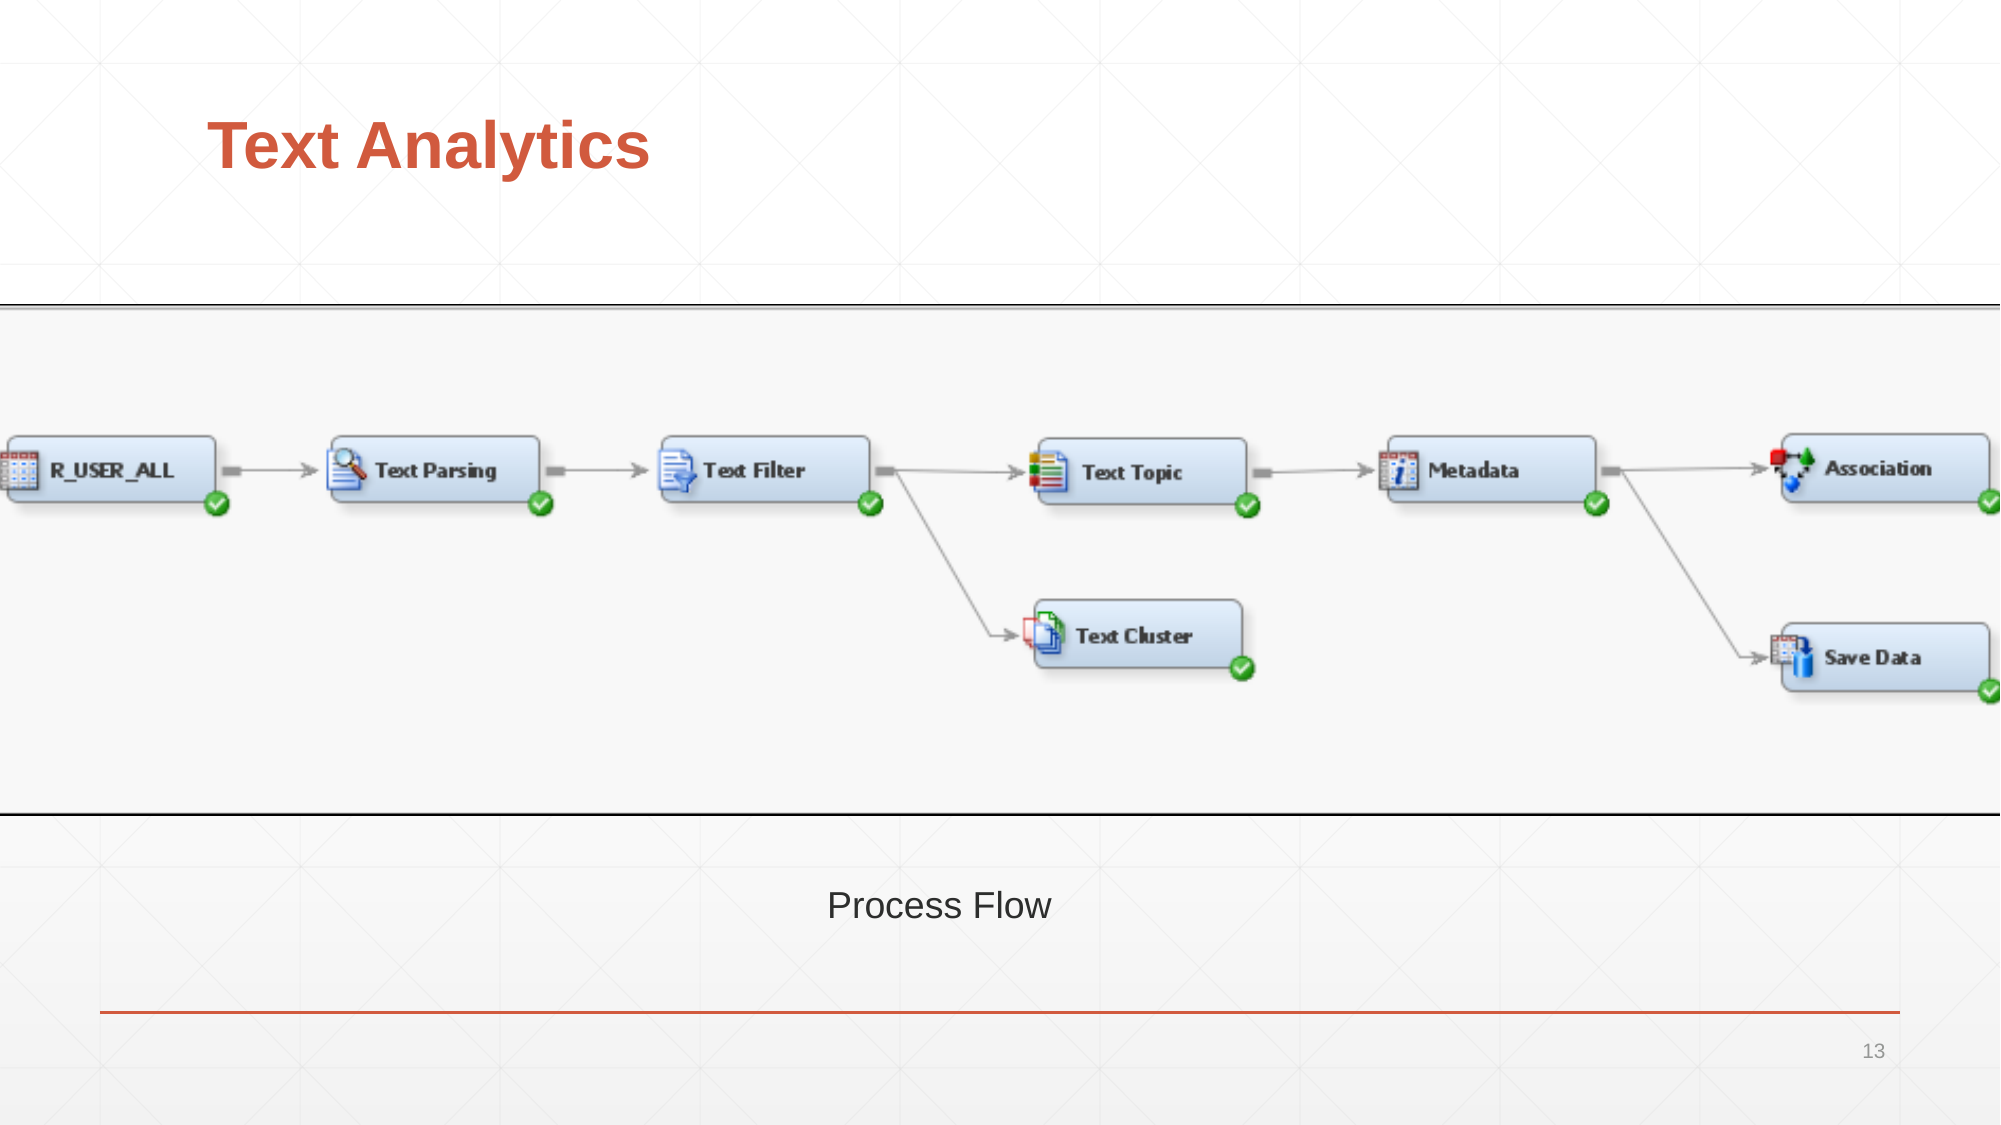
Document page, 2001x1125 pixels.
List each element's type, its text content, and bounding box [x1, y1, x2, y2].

slide_number 13 [1749, 1031, 1901, 1069]
text_box Process Flow [812, 873, 1067, 934]
picture [0, 304, 2000, 816]
title Text Analytics [192, 91, 1750, 191]
